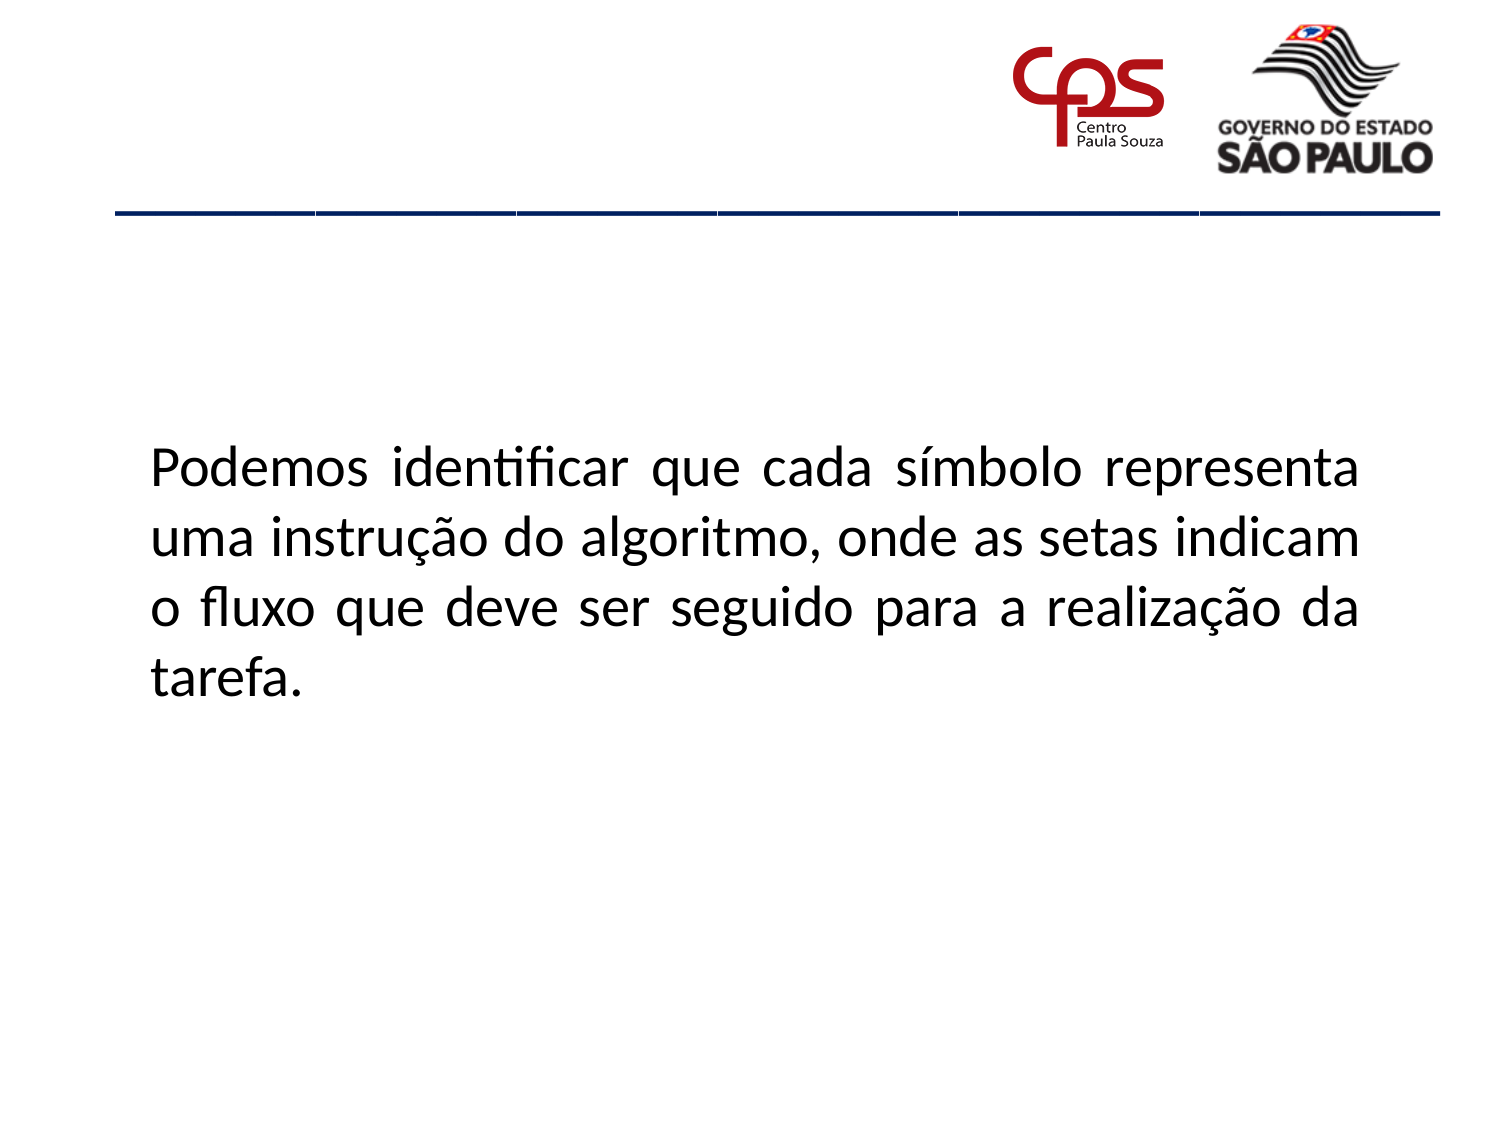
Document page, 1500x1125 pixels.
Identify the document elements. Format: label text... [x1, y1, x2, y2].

text_box Podemos identificar que cada símbolo representa uma instrução do algoritmo, onde as setas indicam o fluxo que deve ser seguido para a realização da tarefa. [135, 420, 1376, 786]
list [1180, 18, 1441, 176]
picture [1009, 42, 1180, 153]
title _________________________________ [76, 79, 1483, 268]
